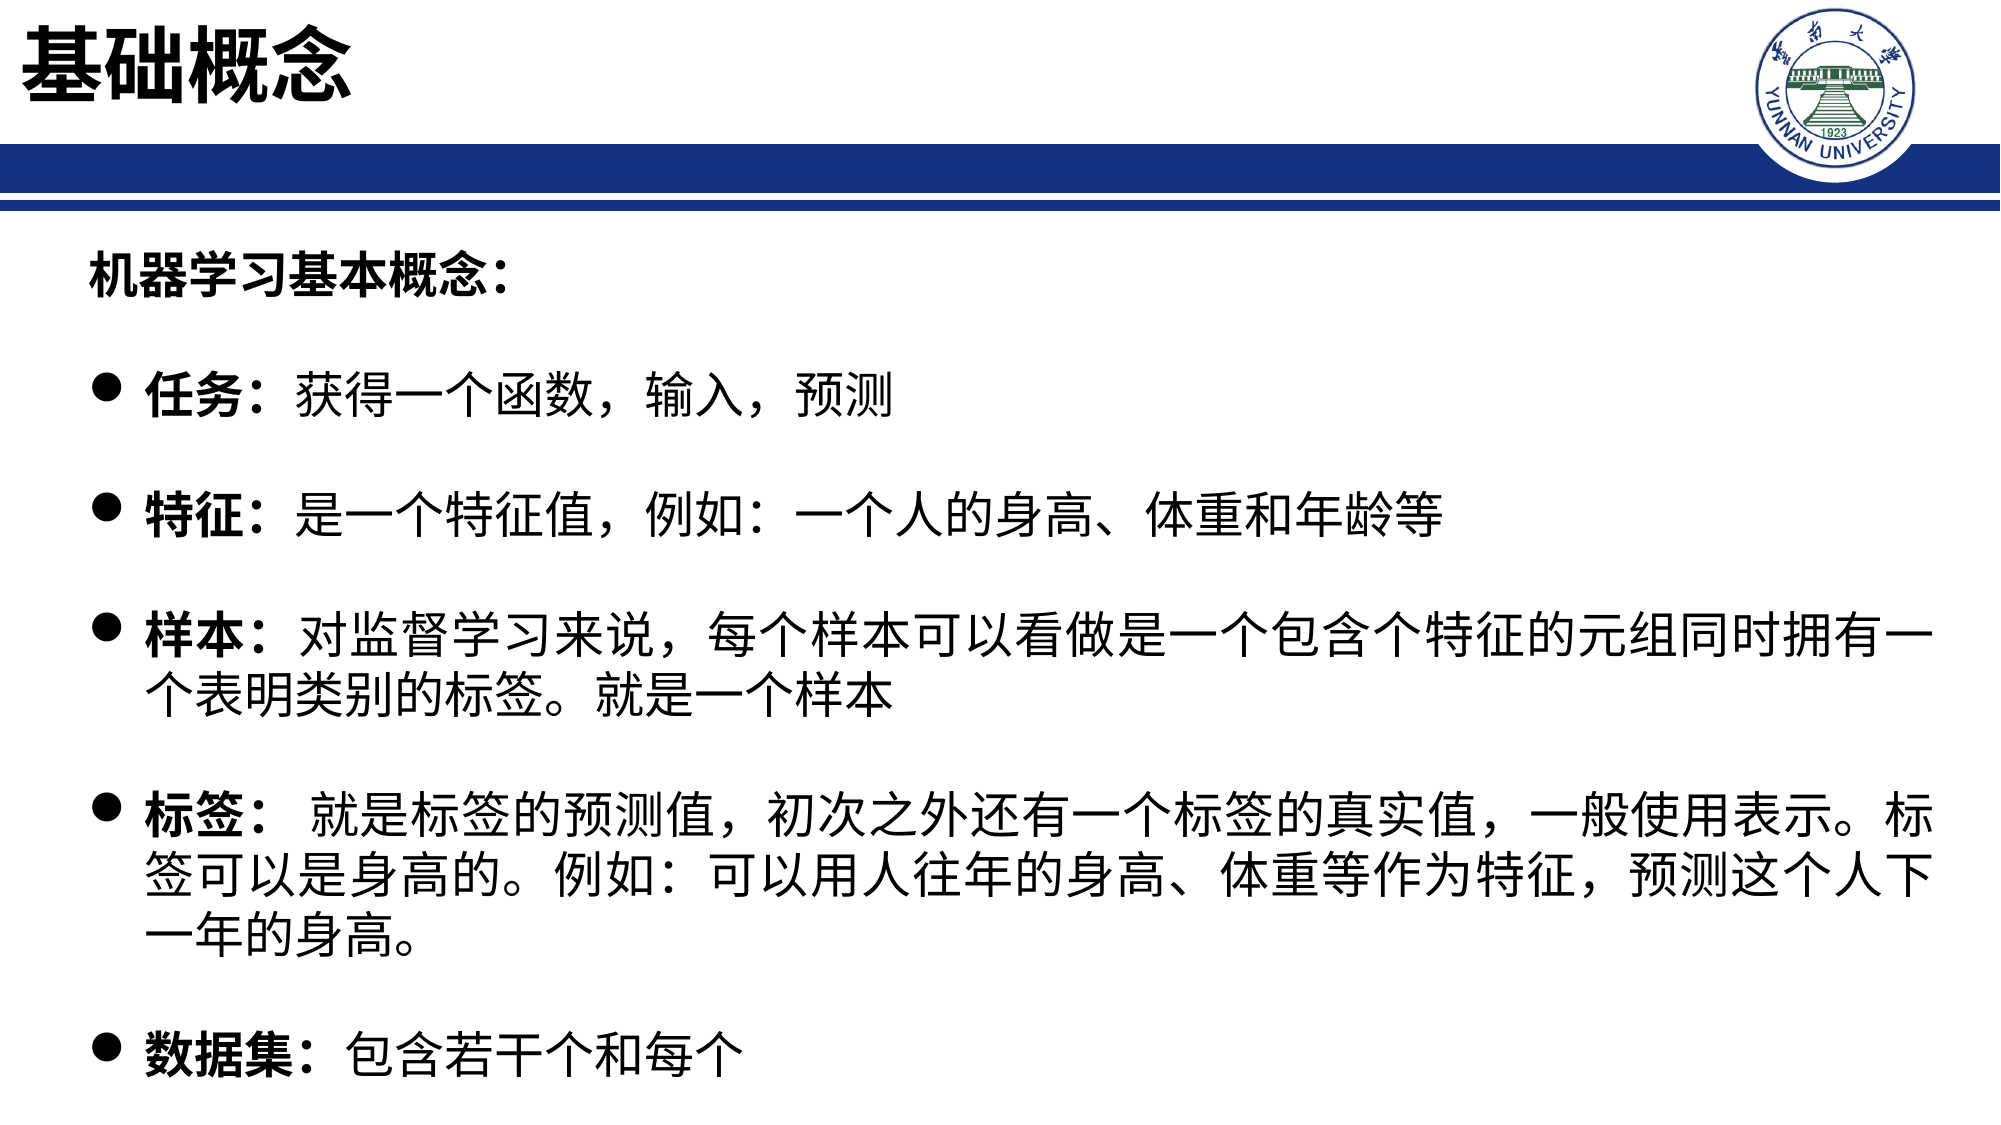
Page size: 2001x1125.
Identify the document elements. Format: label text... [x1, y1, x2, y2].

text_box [1739, 0, 1930, 183]
text_box 基础概念 [5, 6, 1098, 121]
text_box [0, 143, 2000, 194]
text_box [0, 199, 2000, 212]
